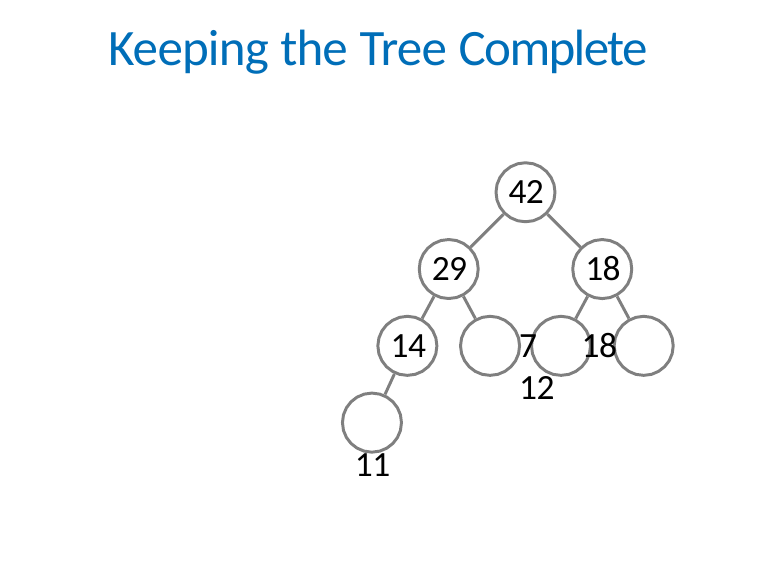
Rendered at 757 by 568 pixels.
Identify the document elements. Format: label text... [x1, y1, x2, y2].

text_box 42 [506, 166, 545, 211]
text_box [419, 246, 479, 299]
text_box 29 [429, 242, 468, 288]
text_box 18 [583, 242, 622, 288]
title Keeping the Tree Complete [36, 11, 720, 110]
text_box [512, 162, 539, 166]
text_box [496, 170, 556, 222]
text_box [342, 400, 353, 445]
text_box [572, 246, 632, 299]
text_box 14 7 18 12 11 [353, 319, 663, 484]
text_box [663, 323, 674, 368]
